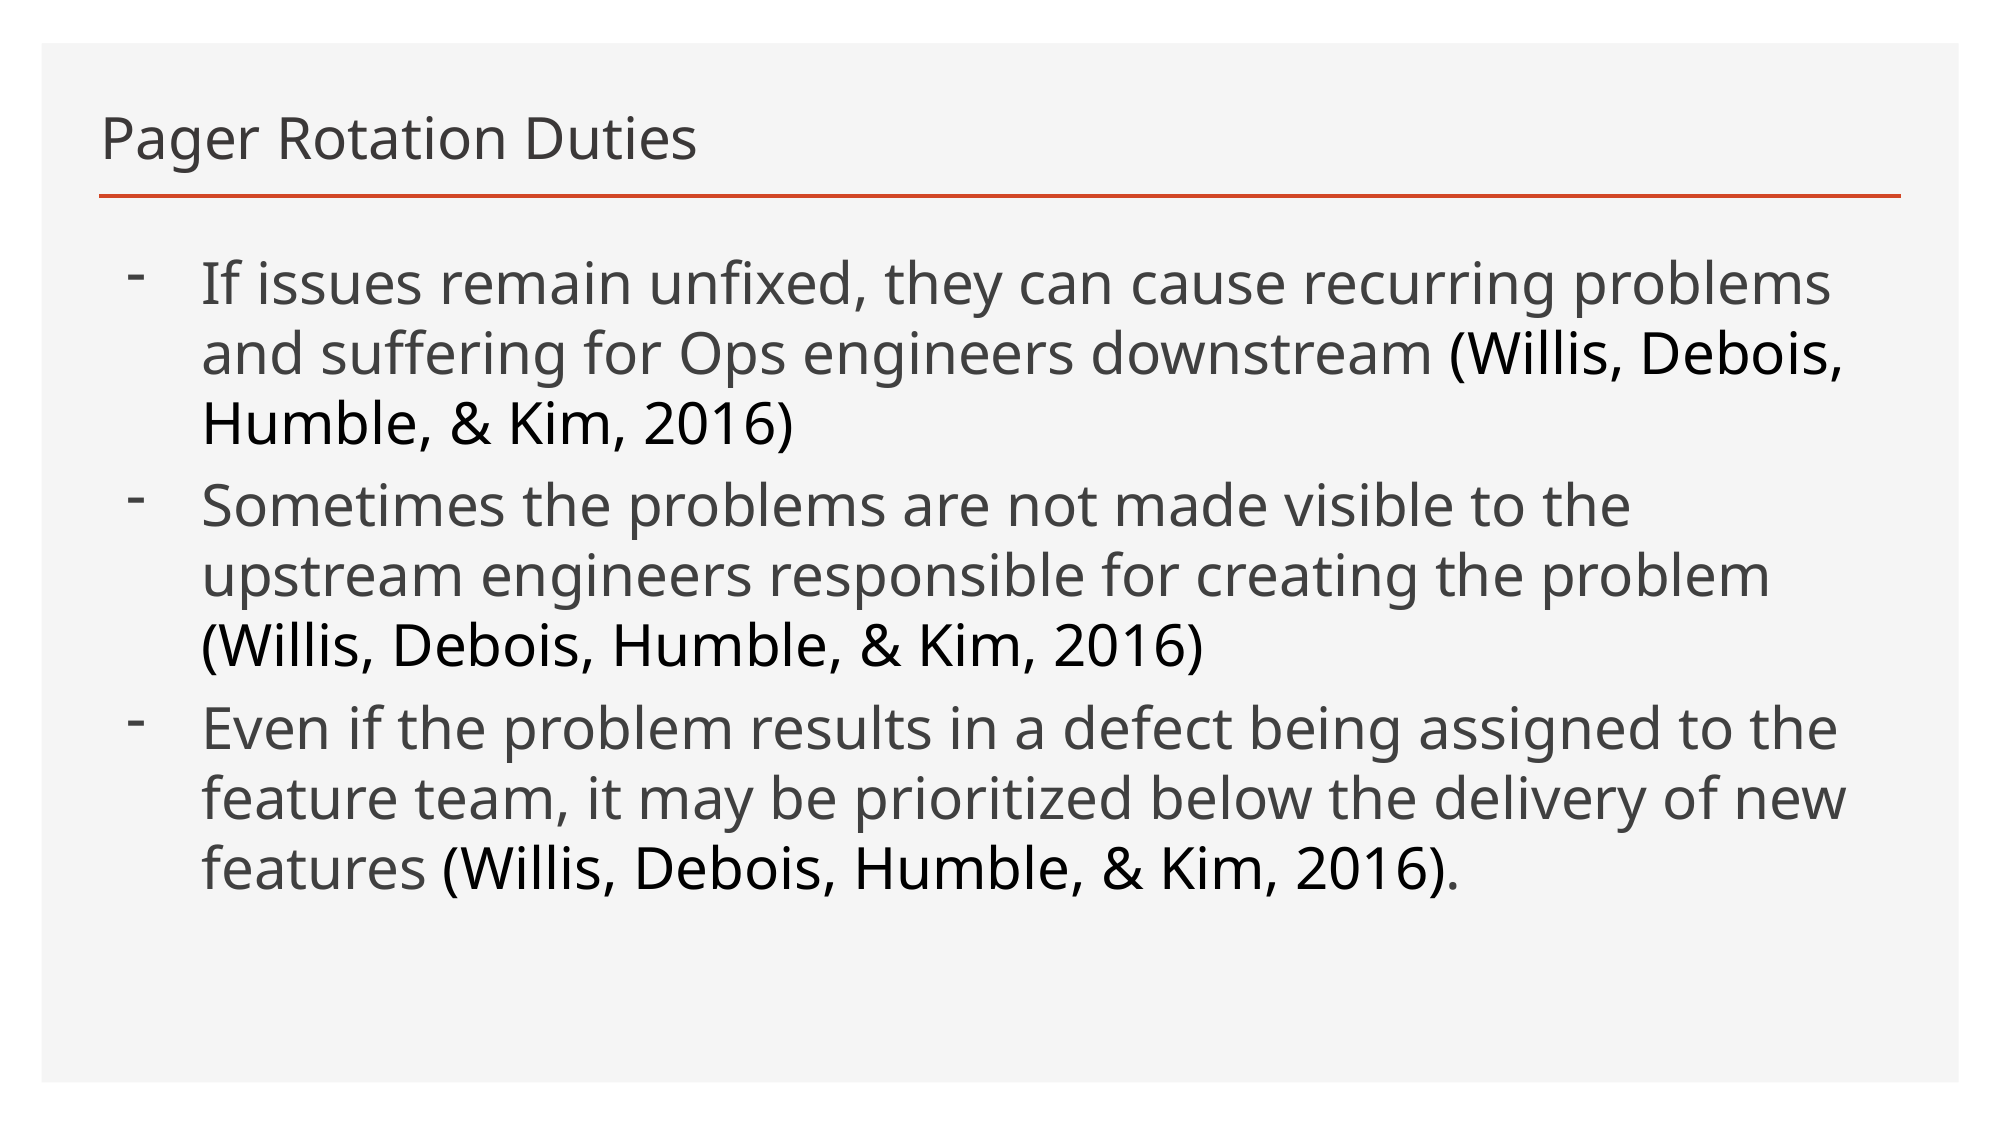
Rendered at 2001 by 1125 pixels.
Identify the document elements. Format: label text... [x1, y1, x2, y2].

title Pager Rotation Duties [85, 73, 1214, 179]
text_box [88, 238, 1627, 995]
text_box If issues remain unfixed, they can cause recurring problems and suffering for Ops engineers downstream (Willis, Debois, Humble, & Kim, 2016) Sometimes the problems are not made visible to the upstream engineers responsible for creating the problem (Willis, Debois, Humble, & Kim, 2016) Even if the problem results in a defect being assigned to the feature team, it may be prioritized below the delivery of new features (Willis, Debois, Humble, & Kim, 2016). [111, 238, 1903, 909]
